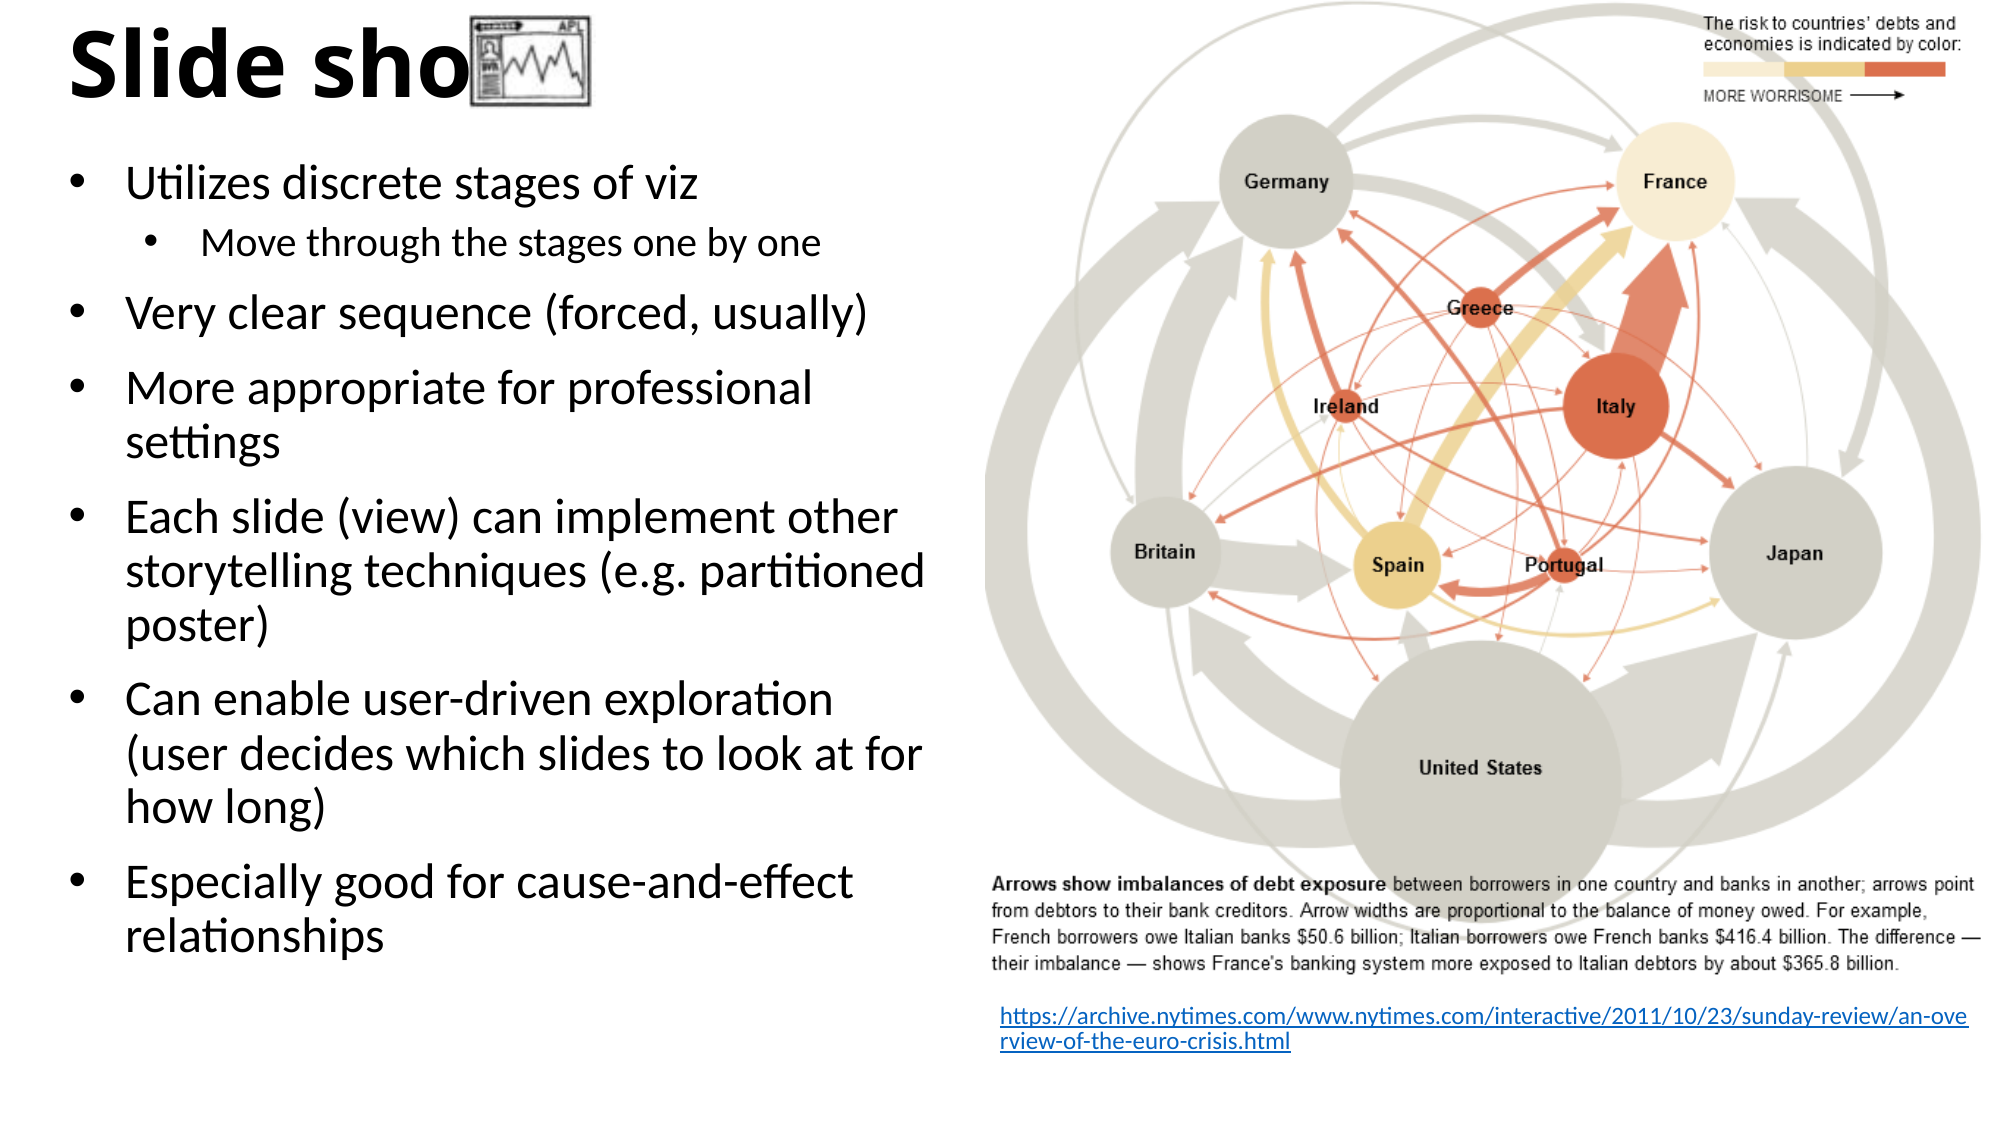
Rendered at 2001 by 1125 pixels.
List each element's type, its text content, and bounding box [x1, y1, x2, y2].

text_box https://archive.nytimes.com/www.nytimes.com/interactive/2011/10/23/sunday-review/an-overview-of-the-euro-crisis.html [985, 992, 1986, 1038]
text_box Utilizes discrete stages of viz Move through the stages one by one Very clear sequence (forced, usually) More appropriate for professional settings Each slide (view) can implement other storytelling techniques (e.g. partitioned poster) Can enable user-driven exploration (user decides which slides to look at for how long) Especially good for cause-and-effect relationships [53, 148, 949, 1069]
picture [985, 0, 2000, 979]
text_box Slide show [53, 1, 985, 125]
picture [469, 14, 596, 111]
